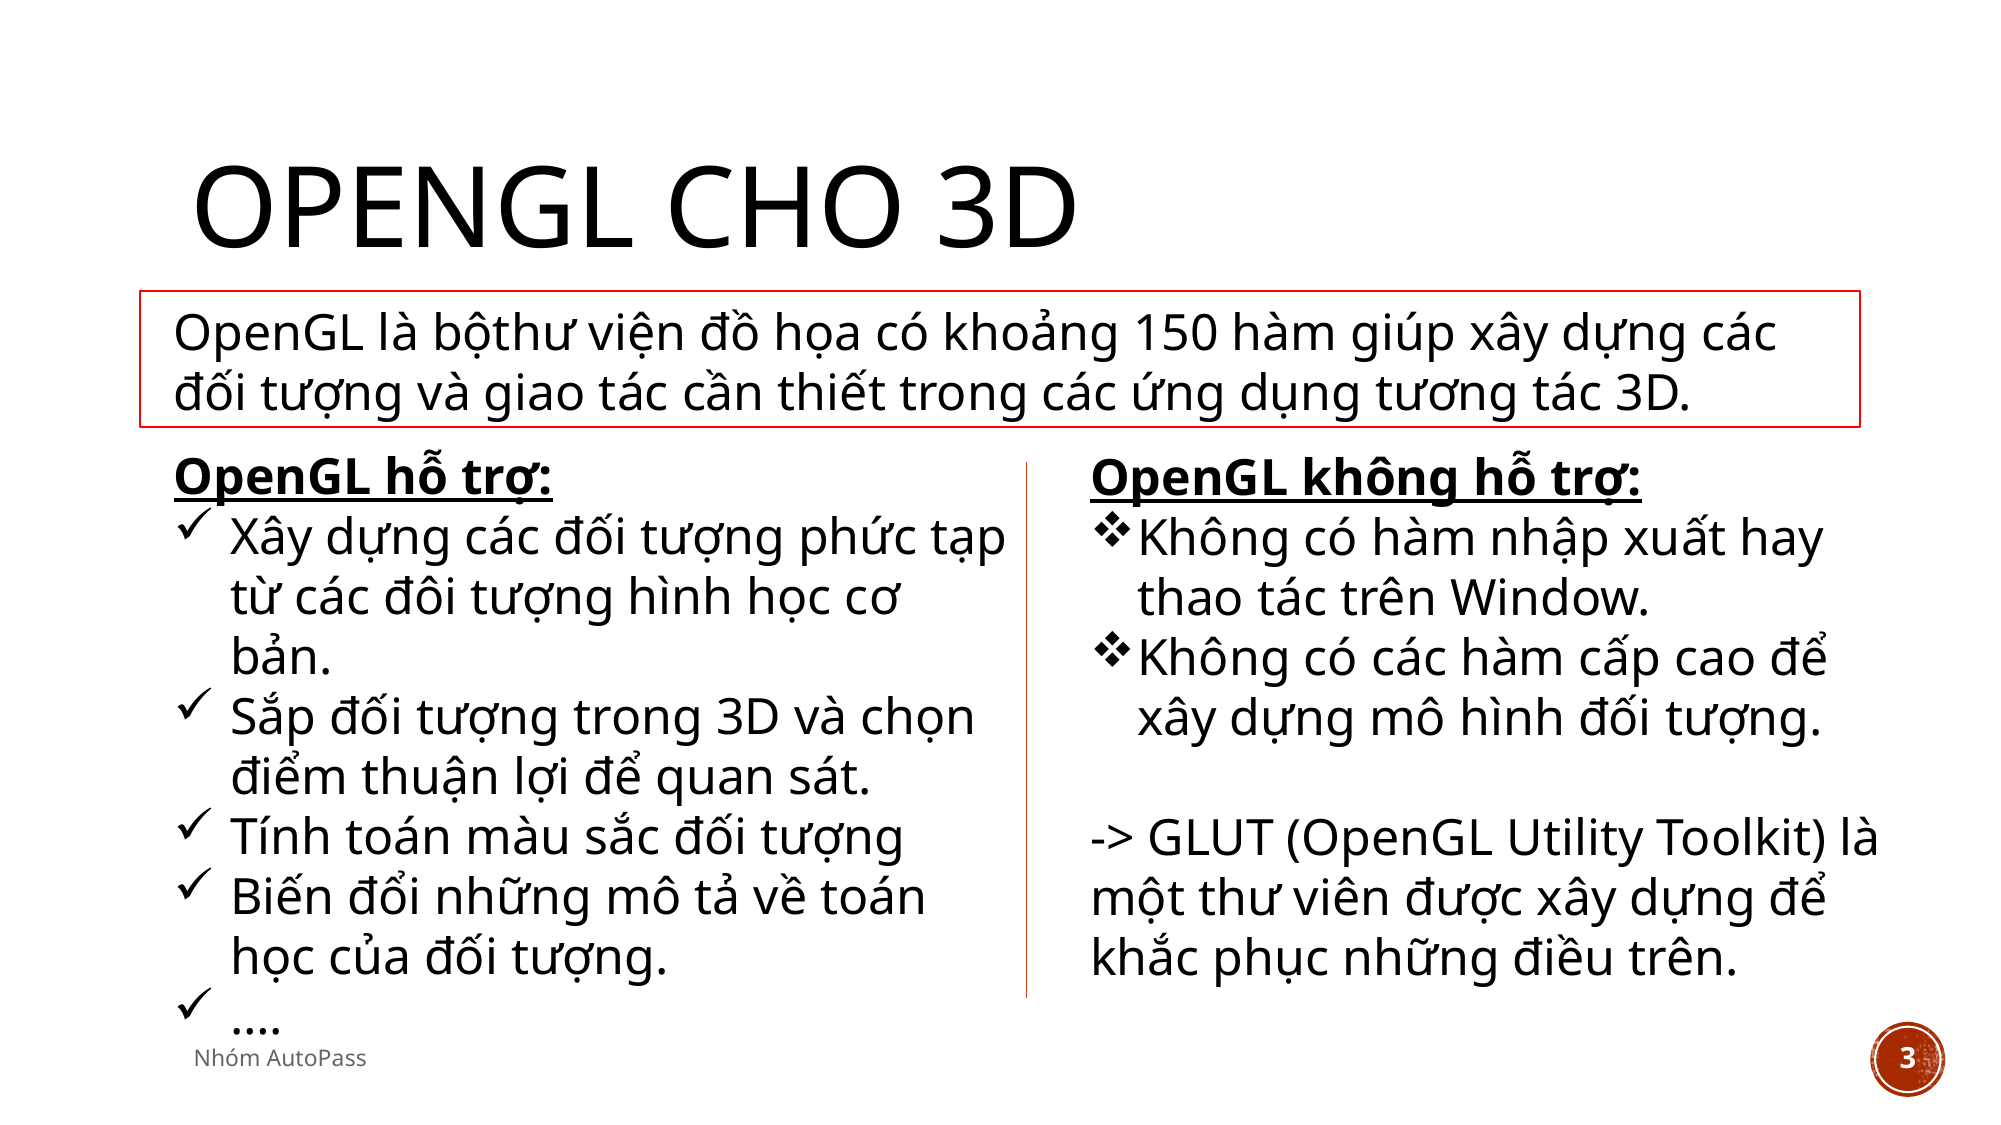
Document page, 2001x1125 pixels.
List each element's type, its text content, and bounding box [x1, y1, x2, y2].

text_box OpenGL hỗ trợ: Xây dựng các đối tượng phức tạp từ các đôi tượng hình học cơ bản. Sắp đối tượng trong 3D và chọn điểm thuận lợi để quan sát. Tính toán màu sắc đối tượng Biến đổi những mô tả về toán học của đối tượng. …. [158, 437, 1027, 1052]
title OPENGL CHO 3D [175, 79, 1826, 290]
slide_number 3 [1855, 1028, 1961, 1089]
footer Nhóm AutoPass [178, 1028, 1217, 1089]
text_box OpenGL không hỗ trợ: Không có hàm nhập xuất hay thao tác trên Window. Không có các hàm cấp cao để xây dựng mô hình đối tượng. -> GLUT (OpenGL Utility Toolkit) là một thư viên được xây dựng để khắc phục những điều trên. [1075, 437, 1925, 993]
text_box [139, 290, 1861, 428]
